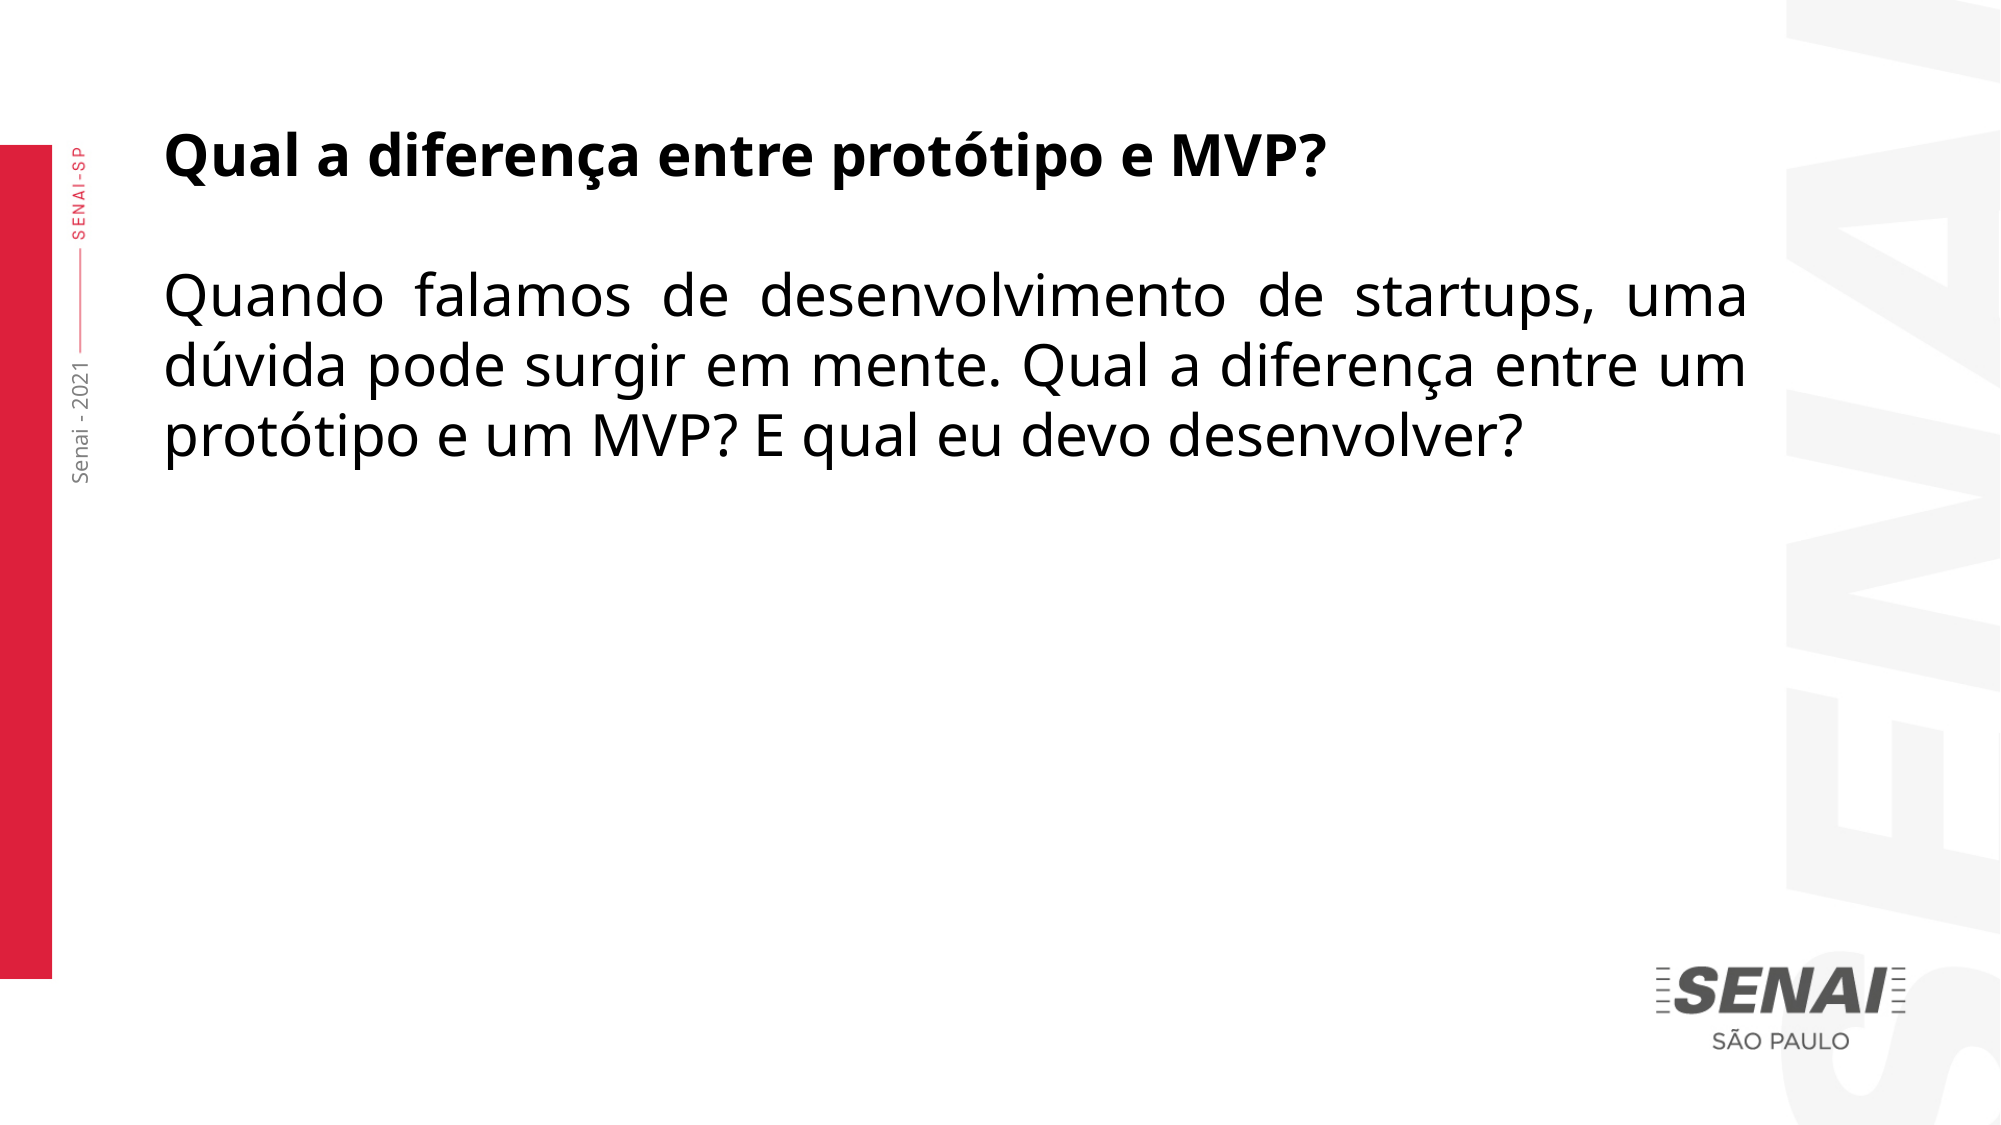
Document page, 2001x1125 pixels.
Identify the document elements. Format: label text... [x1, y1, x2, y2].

picture [0, 0, 2001, 1125]
list Senai - 2021 [61, 345, 99, 570]
text_box Qual a diferença entre protótipo e MVP? Quando falamos de desenvolvimento de startups, uma dúvida pode surgir em mente. Qual a diferença entre um protótipo e um MVP? E qual eu devo desenvolver? [149, 110, 1764, 476]
